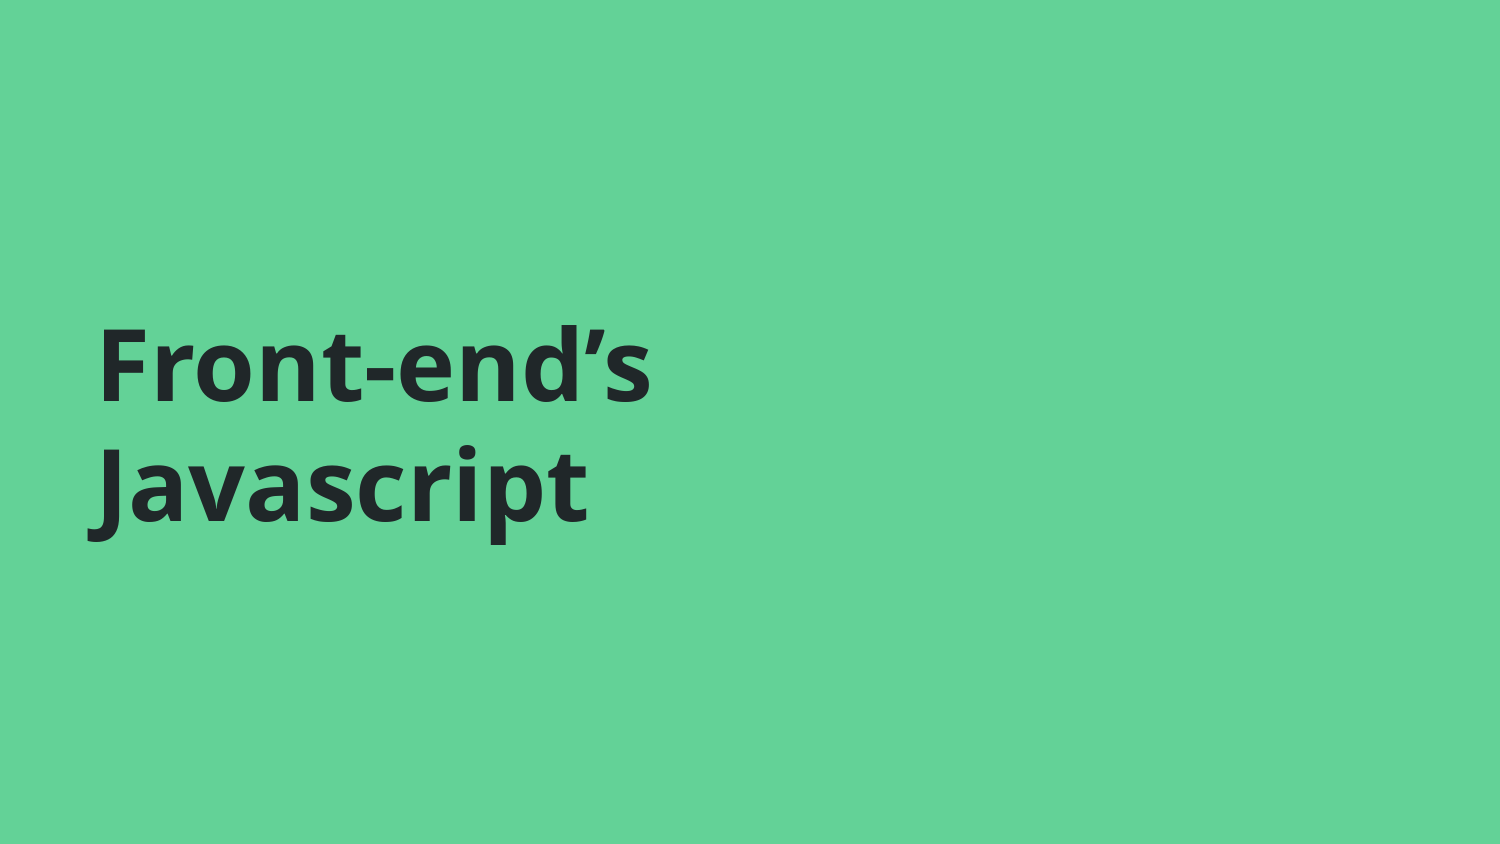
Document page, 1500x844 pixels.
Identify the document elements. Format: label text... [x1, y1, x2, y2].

title Front-end’s Javascript [80, 86, 1032, 758]
